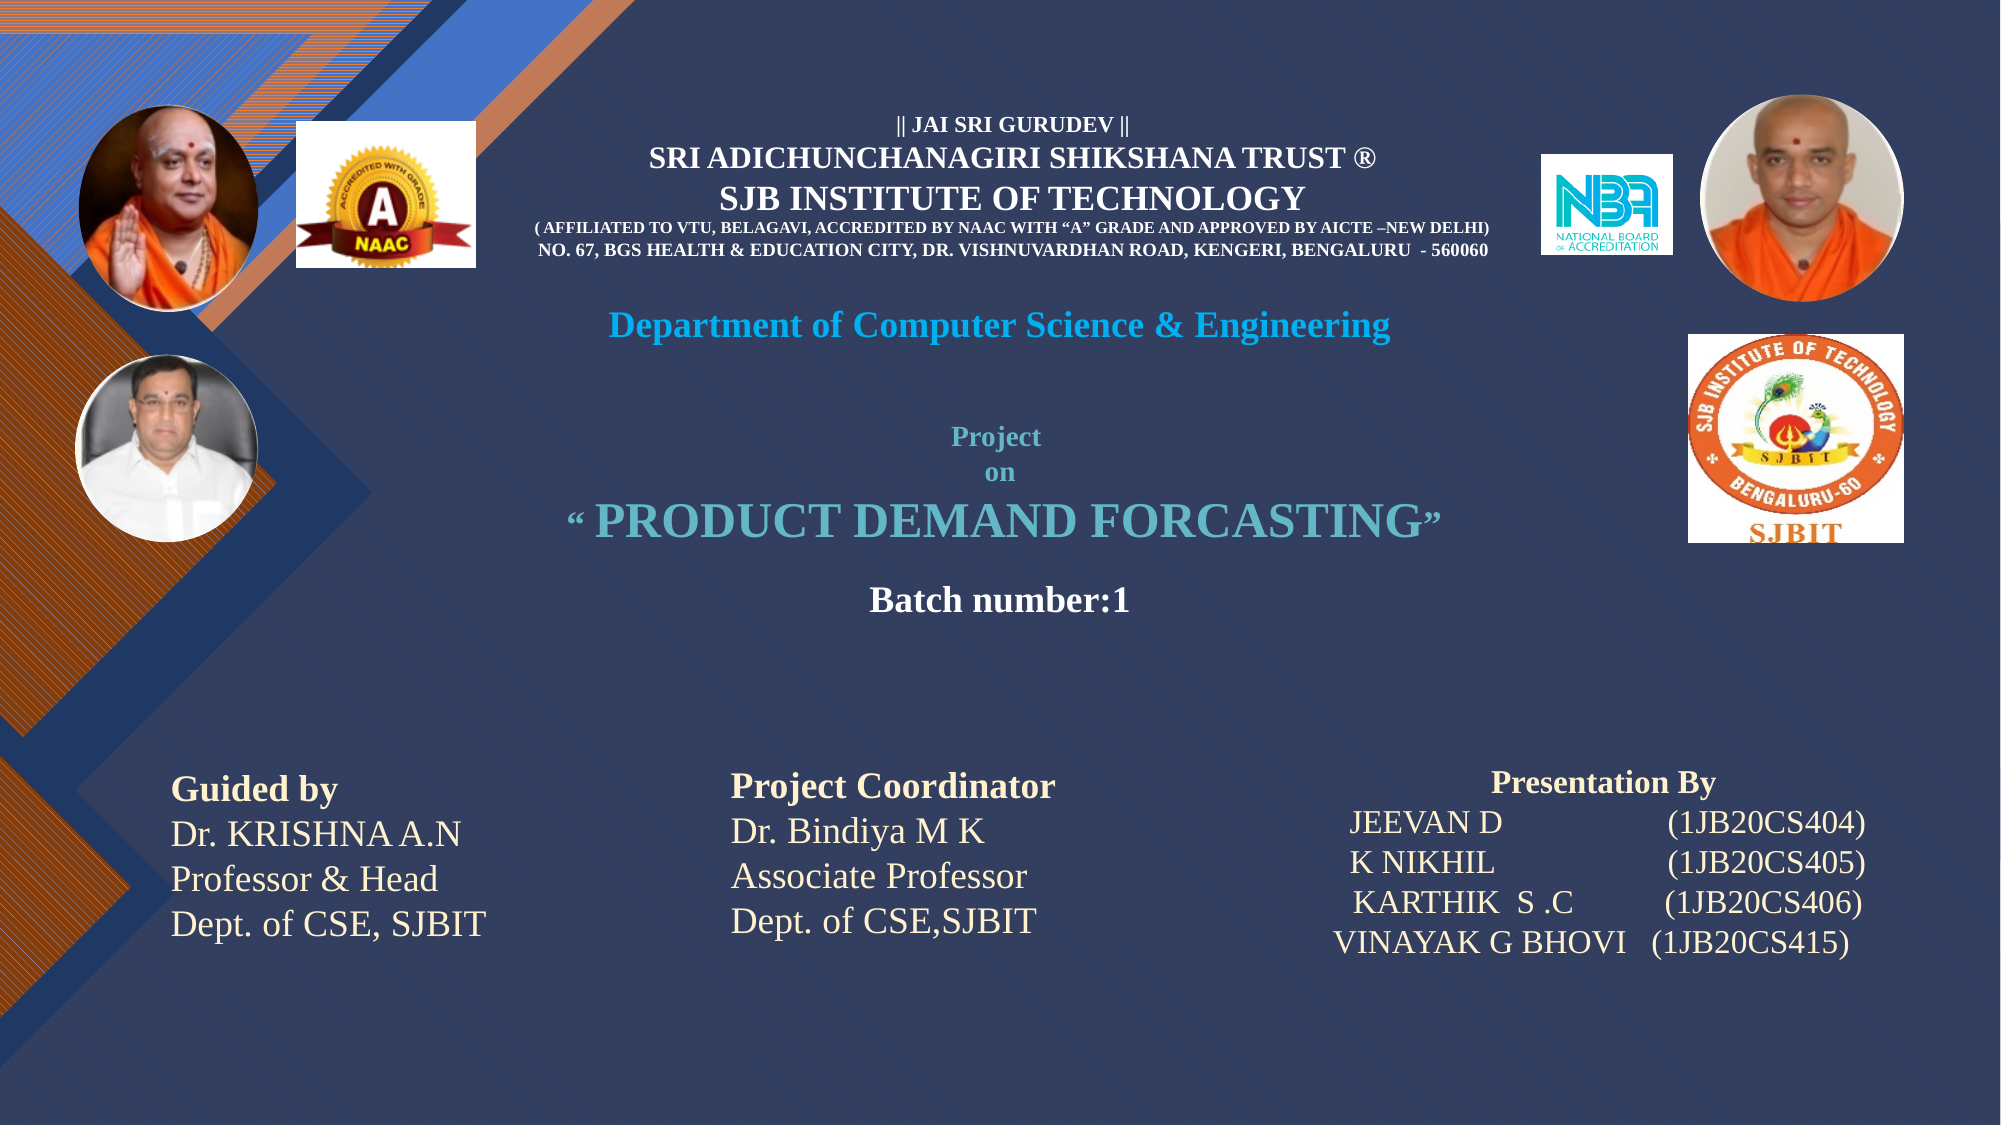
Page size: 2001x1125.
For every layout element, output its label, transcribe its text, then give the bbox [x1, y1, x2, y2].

text_box . [27, 55, 35, 66]
picture [296, 121, 476, 268]
text_box Guided by Dr. KRISHNA A.N Professor & Head Dept. of CSE, SJBIT [155, 734, 563, 952]
text_box Project on “ PRODUCT DEMAND FORCASTING” [500, 410, 1500, 555]
text_box || JAI SRI GURUDEV || SRI ADICHUNCHANAGIRI SHIKSHANA TRUST ® SJB INSTITUTE OF TECHNOLOGY ( AFFILIATED TO VTU, BELAGAVI, ACCREDITED BY NAAC WITH “A” GRADE AND APPROVED BY AICTE –NEW DELHI) NO. 67, BGS HEALTH & EDUCATION CITY, DR. VISHNUVARDHAN ROAD, KENGERI, BENGALURU - 560060 [484, 42, 1542, 268]
text_box Department of Computer Science & Engineering [506, 292, 1494, 353]
text_box Project Coordinator Dr. Bindiya M K Associate Professor Dept. of CSE,SJBIT [715, 753, 1519, 949]
picture [1699, 94, 1904, 302]
picture [78, 104, 259, 312]
picture [1687, 334, 1904, 543]
picture [1541, 154, 1673, 255]
text_box Presentation By JEEVAN D (1JB20CS404) K NIKHIL (1JB20CS405) KARTHIK S .C (1JB20CS406) VINAYAK G BHOVI (1JB20CS415) [1239, 733, 1977, 1008]
text_box Batch number:1 [831, 567, 1169, 628]
picture [75, 354, 259, 543]
